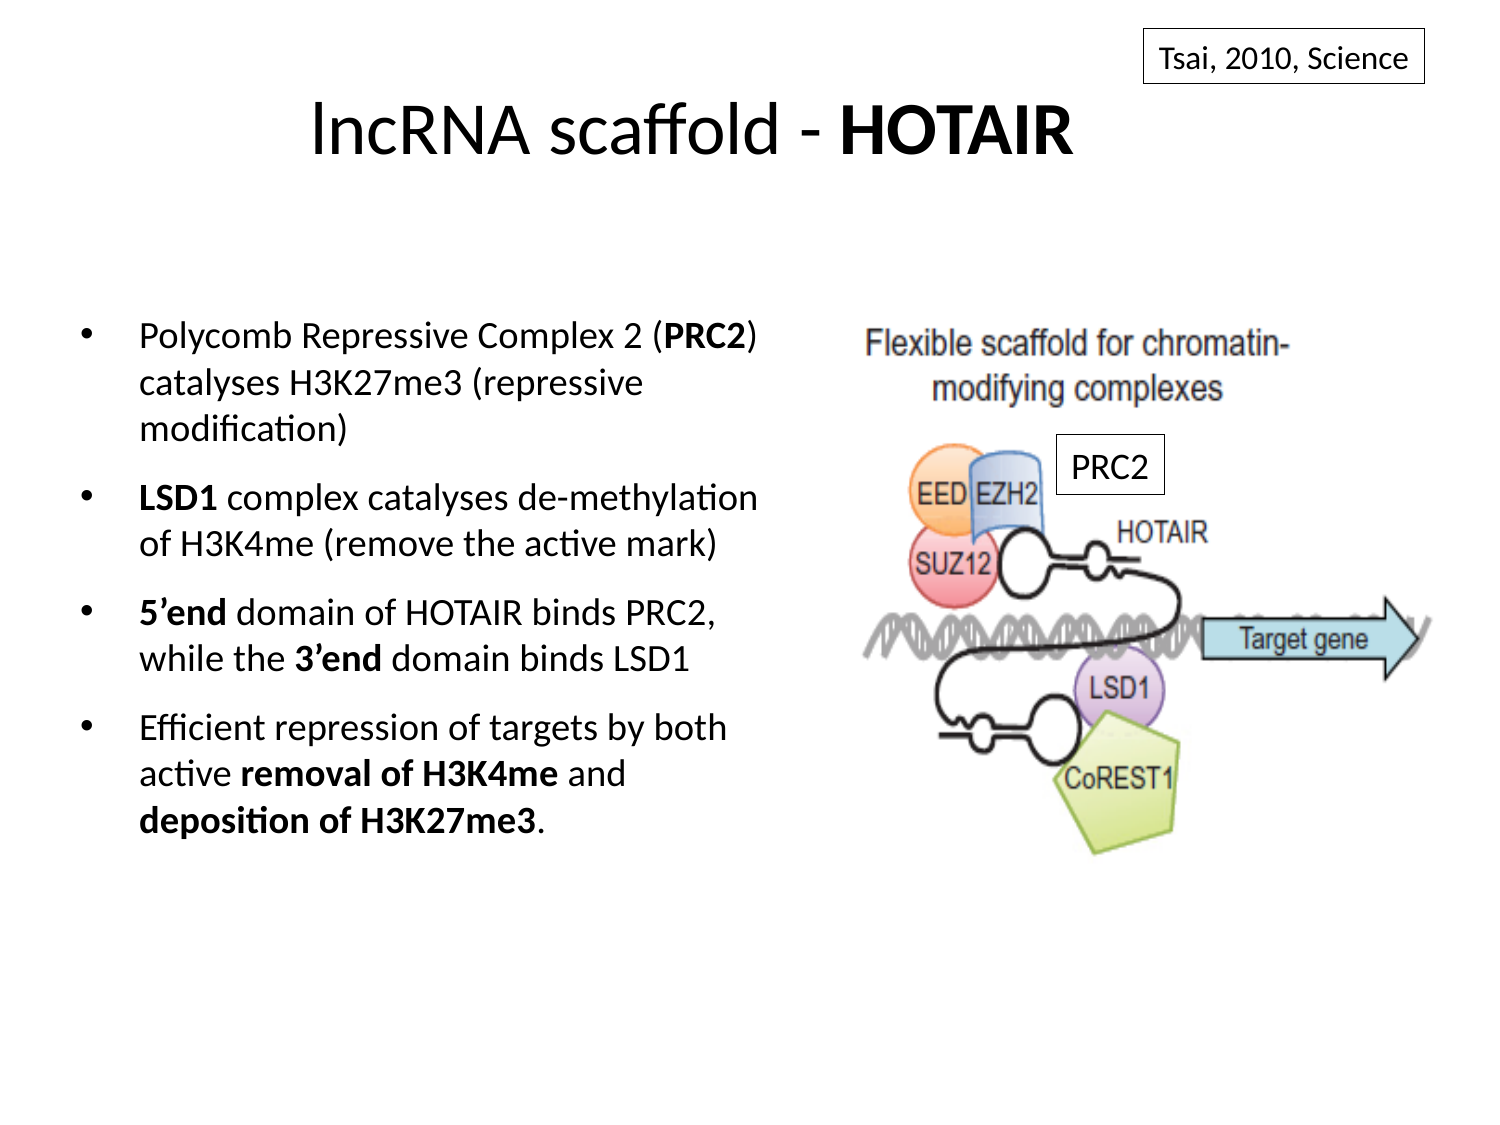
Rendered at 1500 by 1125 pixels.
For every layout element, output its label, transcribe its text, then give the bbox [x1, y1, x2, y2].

title lncRNA scaffold - HOTAIR [17, 30, 1368, 219]
text_box Tsai, 2010, Science [1143, 28, 1425, 84]
picture [829, 302, 1500, 918]
list Polycomb Repressive Complex 2 (PRC2) catalyses H3K27me3 (repressive modification) LSD1 complex catalyses de-methylation of H3K4me (remove the active mark) 5’end domain of HOTAIR binds PRC2, while the 3’end domain binds LSD1 Efficient repression of targets by both active removal of H3K4me and deposition of H3K27me3. [64, 302, 811, 858]
